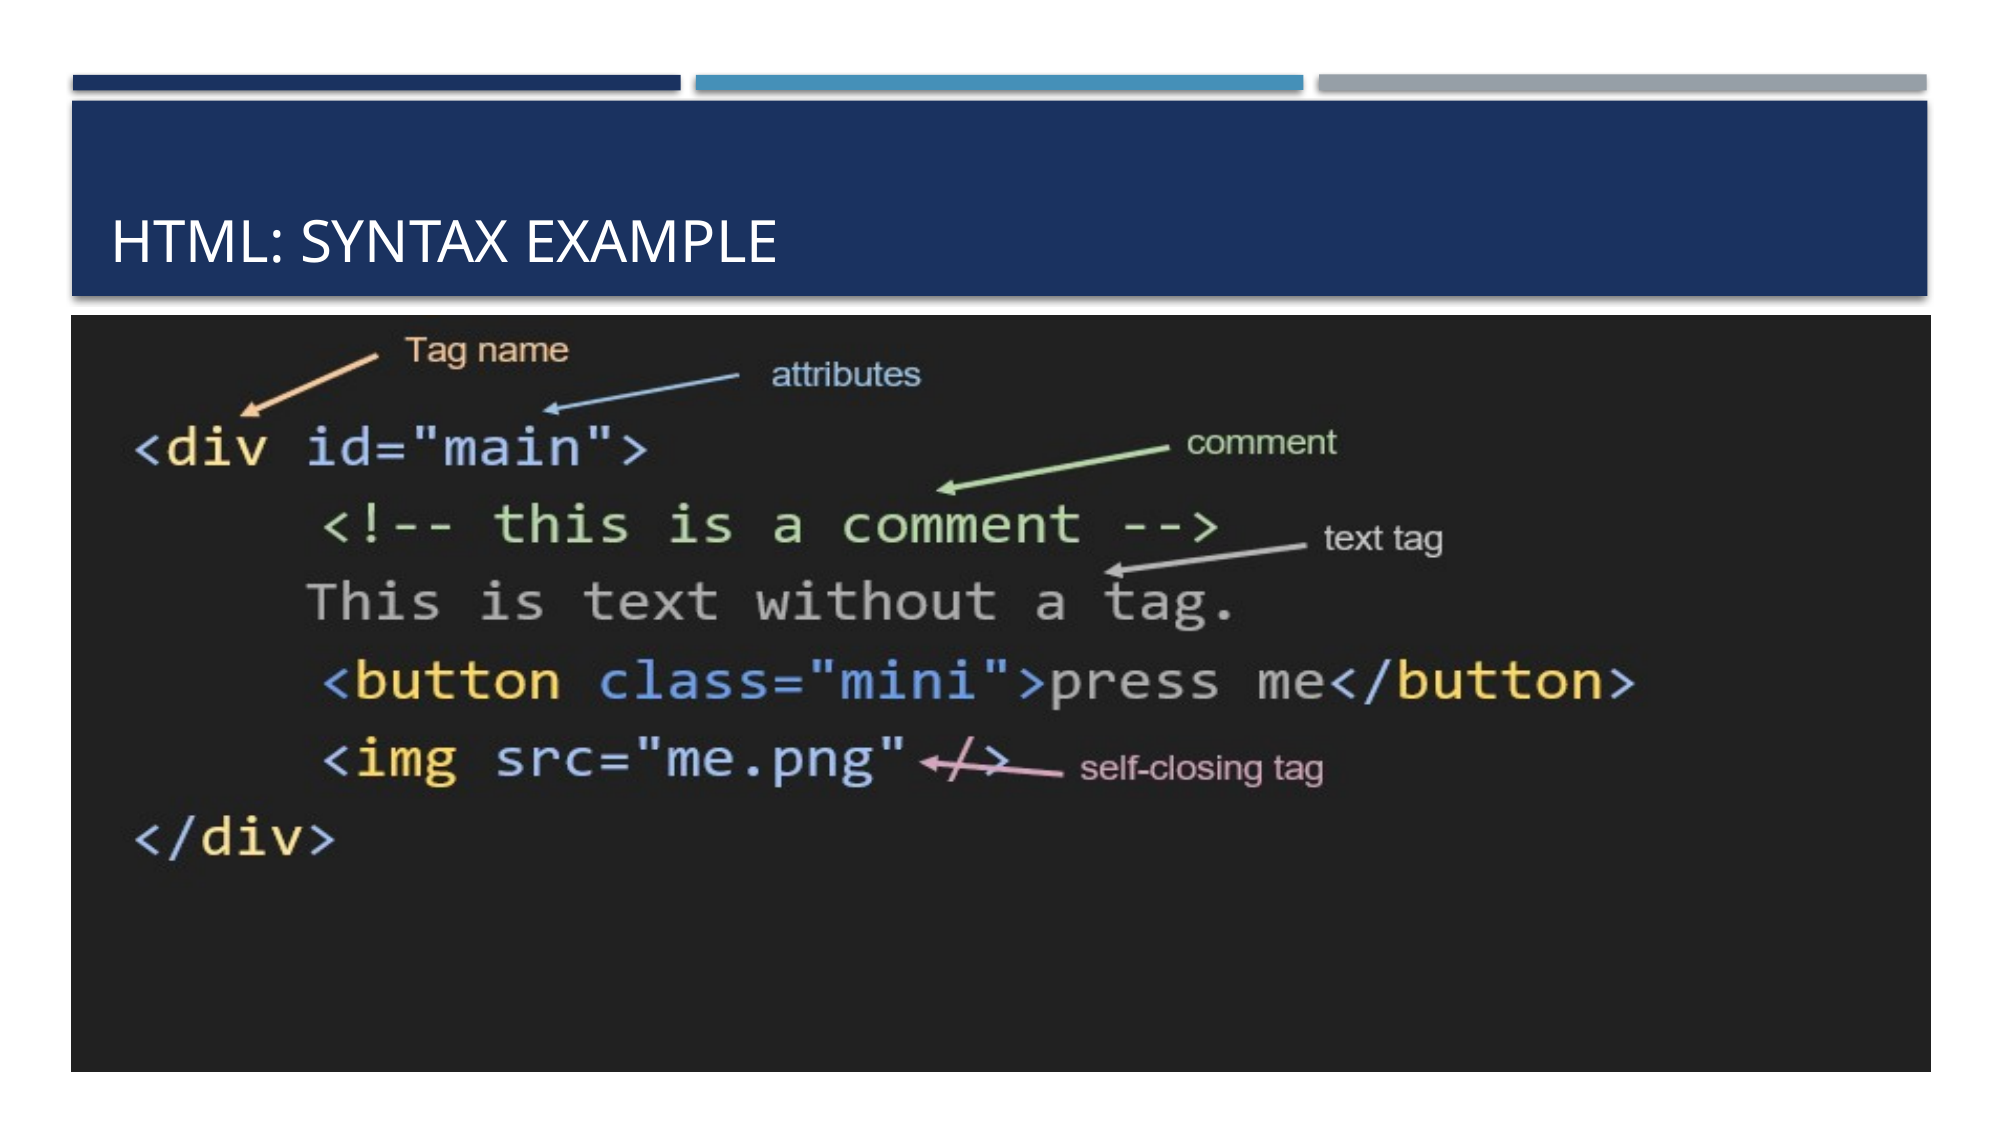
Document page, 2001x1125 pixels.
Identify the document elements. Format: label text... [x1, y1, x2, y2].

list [71, 314, 1931, 1073]
title Html: syntax example [95, 115, 1905, 282]
